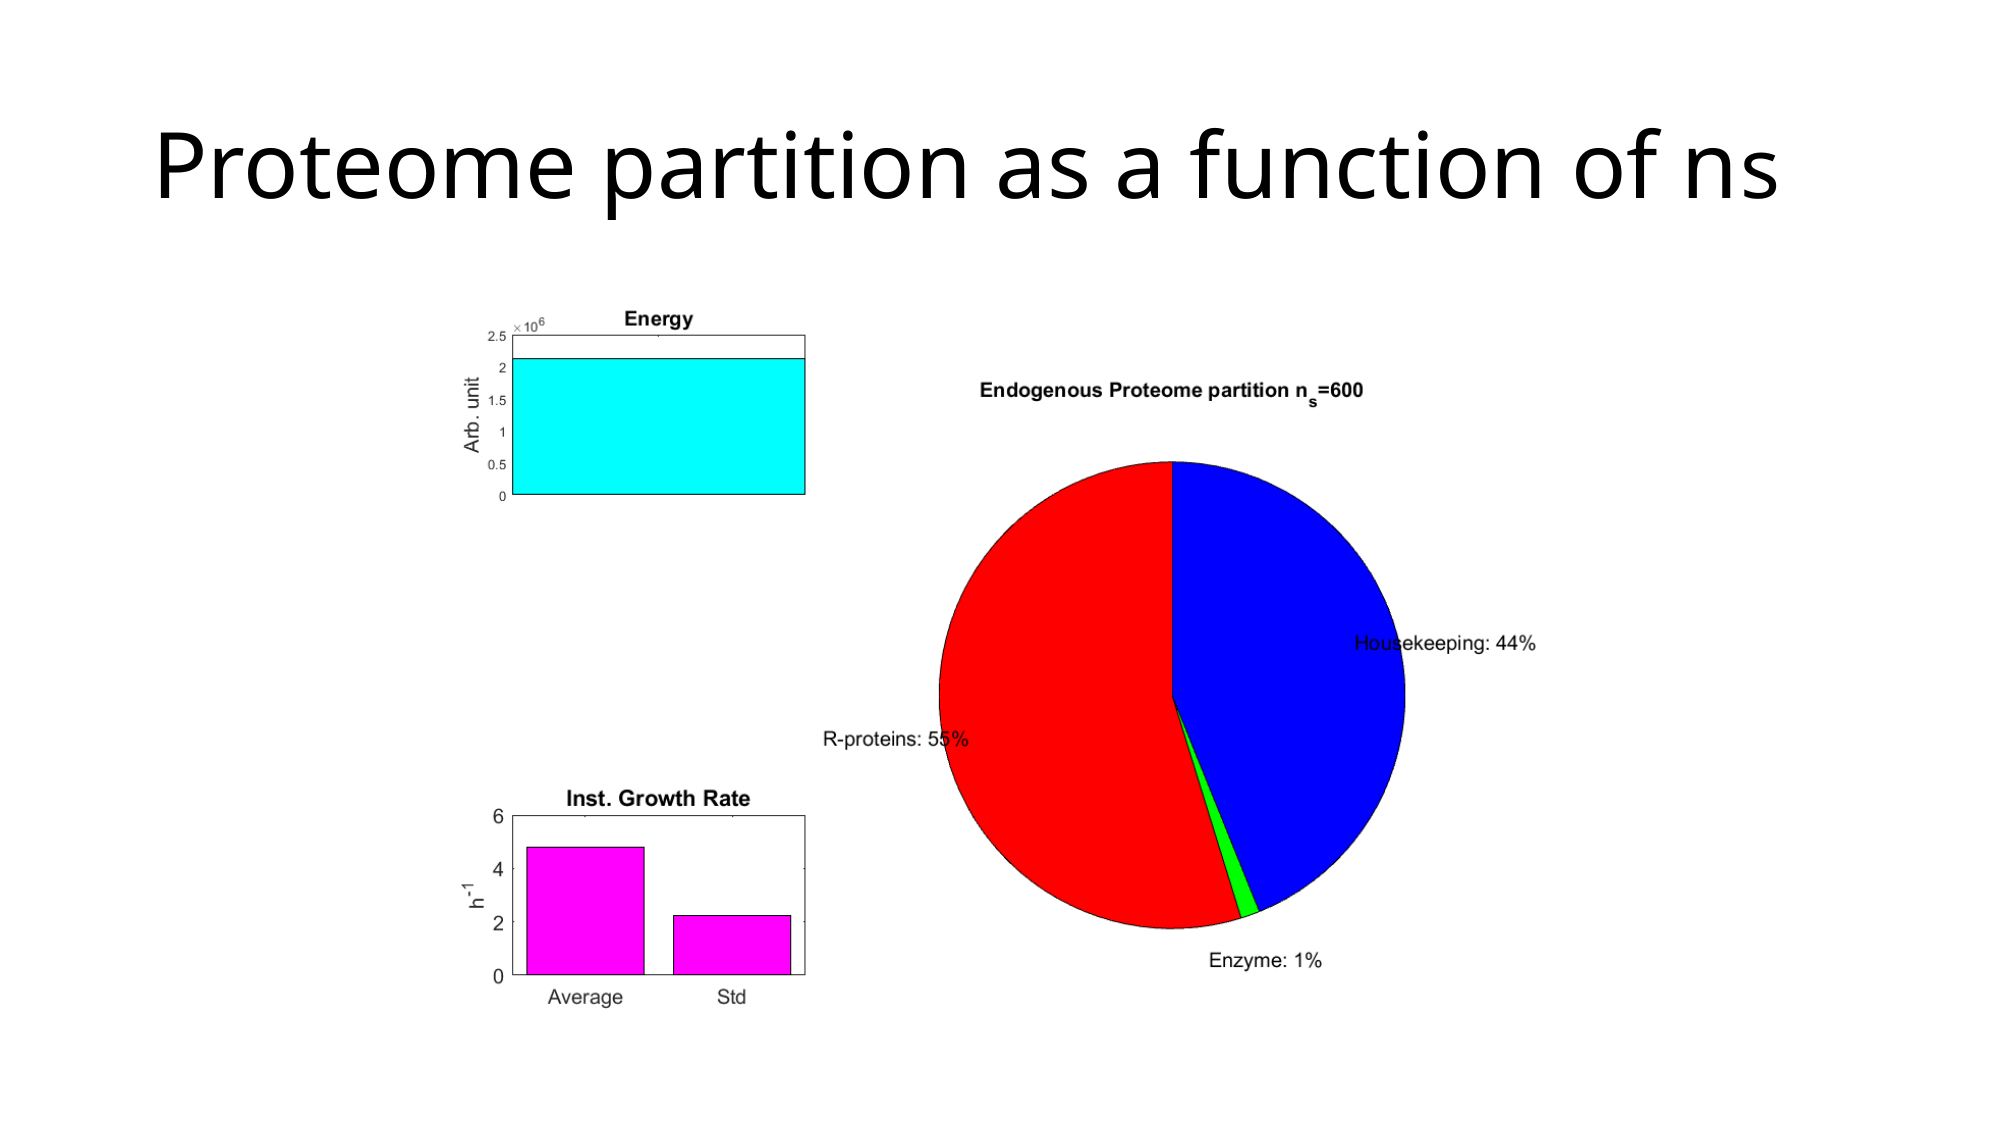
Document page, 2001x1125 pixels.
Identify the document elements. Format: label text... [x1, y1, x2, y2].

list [447, 299, 1553, 1014]
title Proteome partition as a function of ns [137, 59, 1863, 278]
